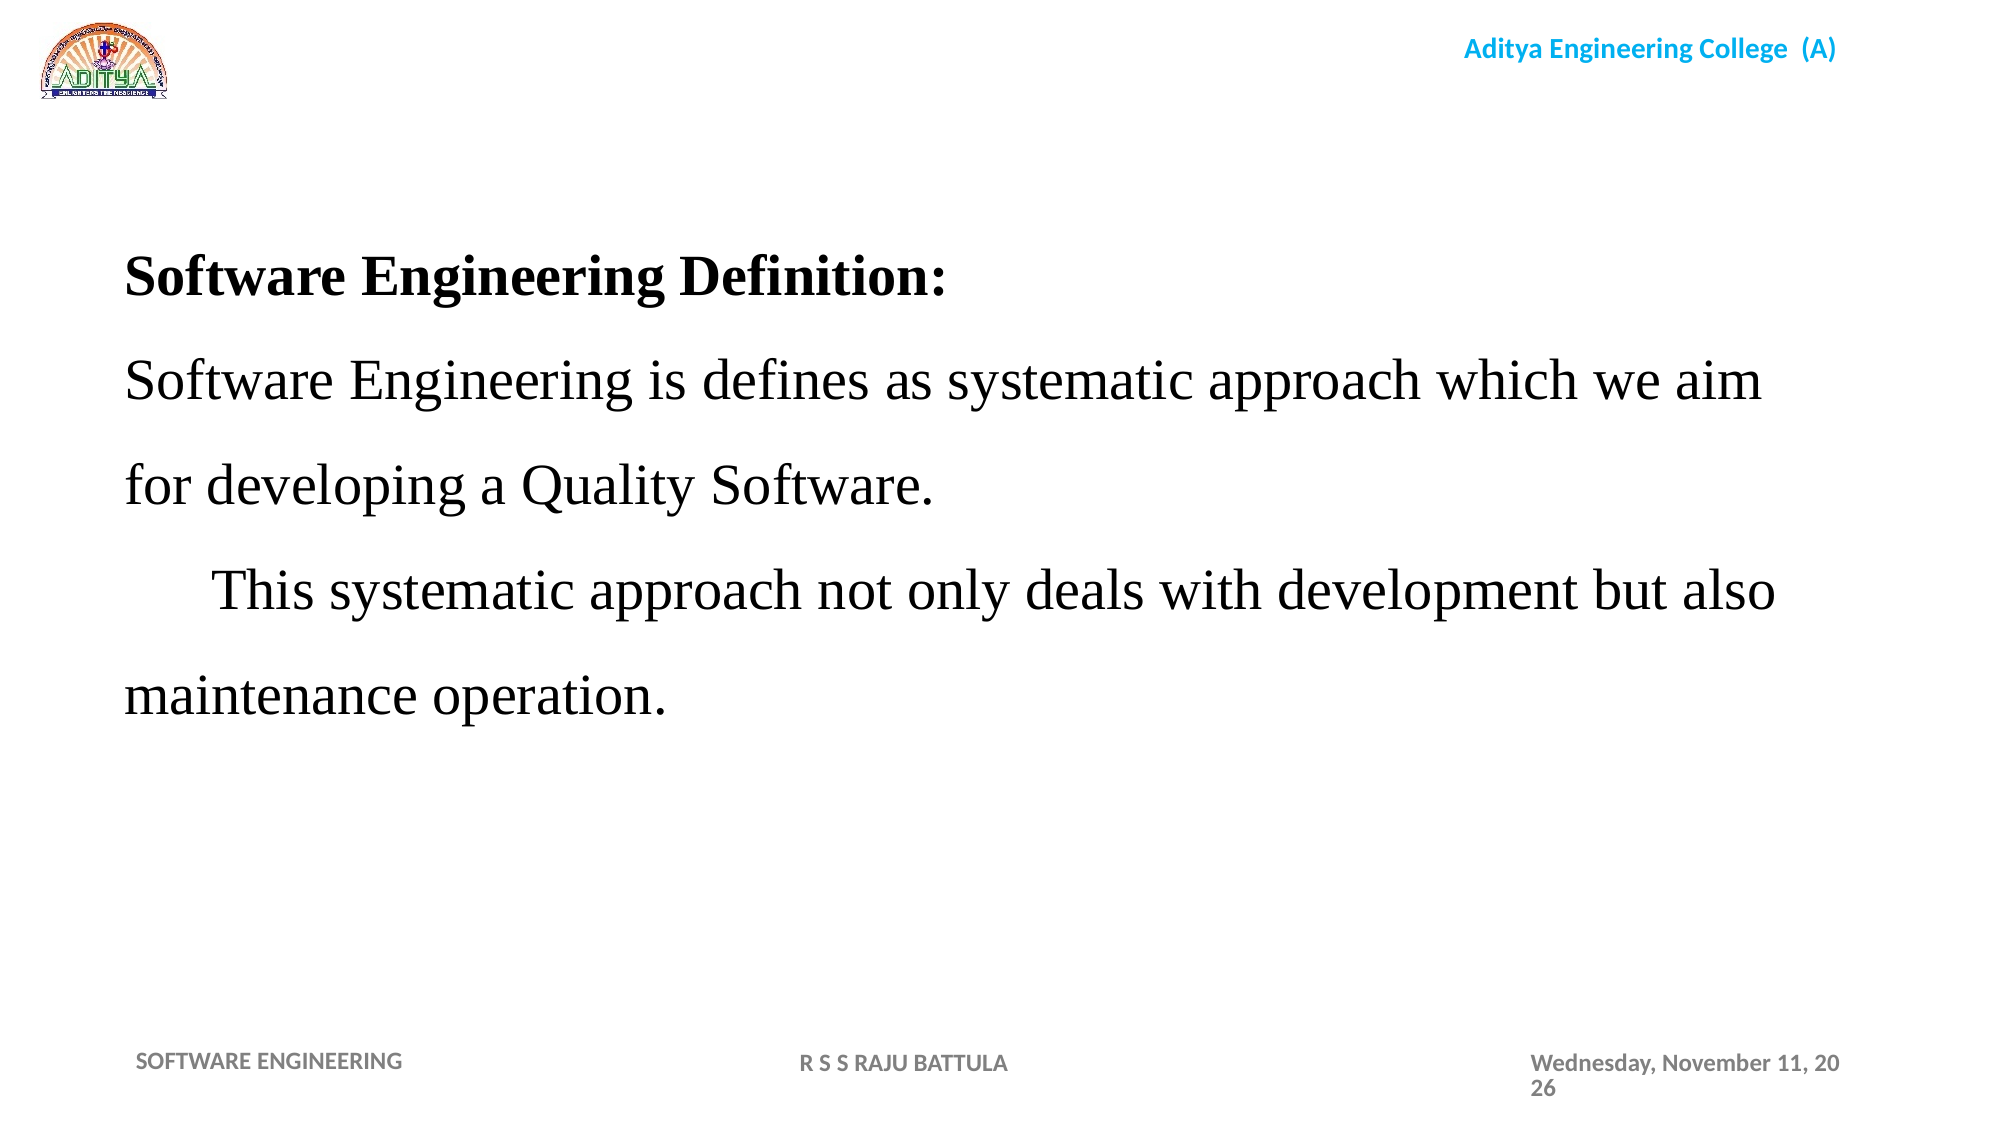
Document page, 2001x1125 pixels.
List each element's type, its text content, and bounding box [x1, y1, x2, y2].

footer R S S RAJU BATTULA [678, 1031, 1129, 1092]
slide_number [1515, 1031, 1861, 1092]
text_box Software Engineering Definition: Software Engineering is defines as systematic approach which we aim for developing a Quality Software. This systematic approach not only deals with development but also maintenance operation. [109, 229, 1844, 734]
picture [39, 22, 168, 99]
